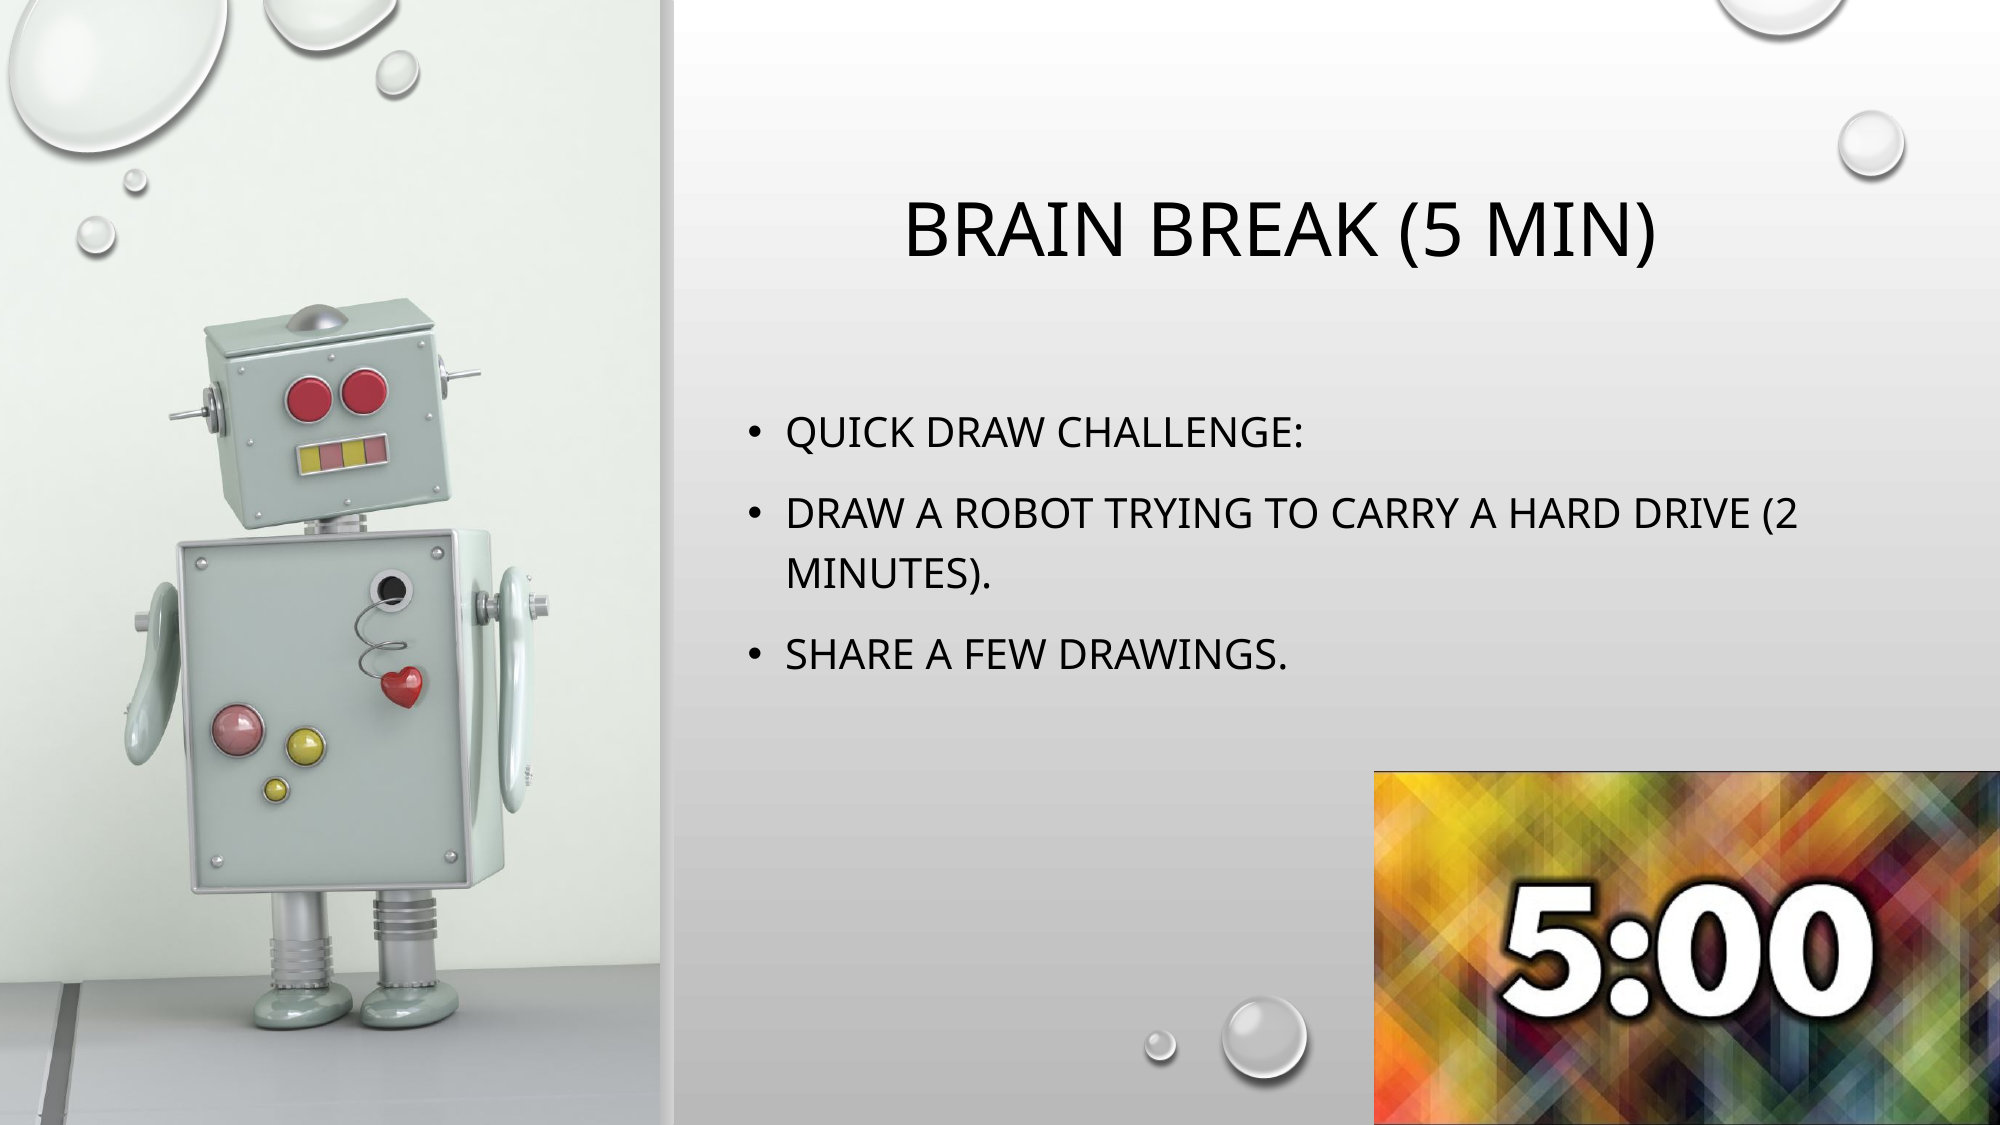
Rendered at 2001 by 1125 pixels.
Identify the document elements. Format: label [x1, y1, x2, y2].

picture [0, 0, 2000, 1125]
text_box [1373, 770, 2000, 1125]
